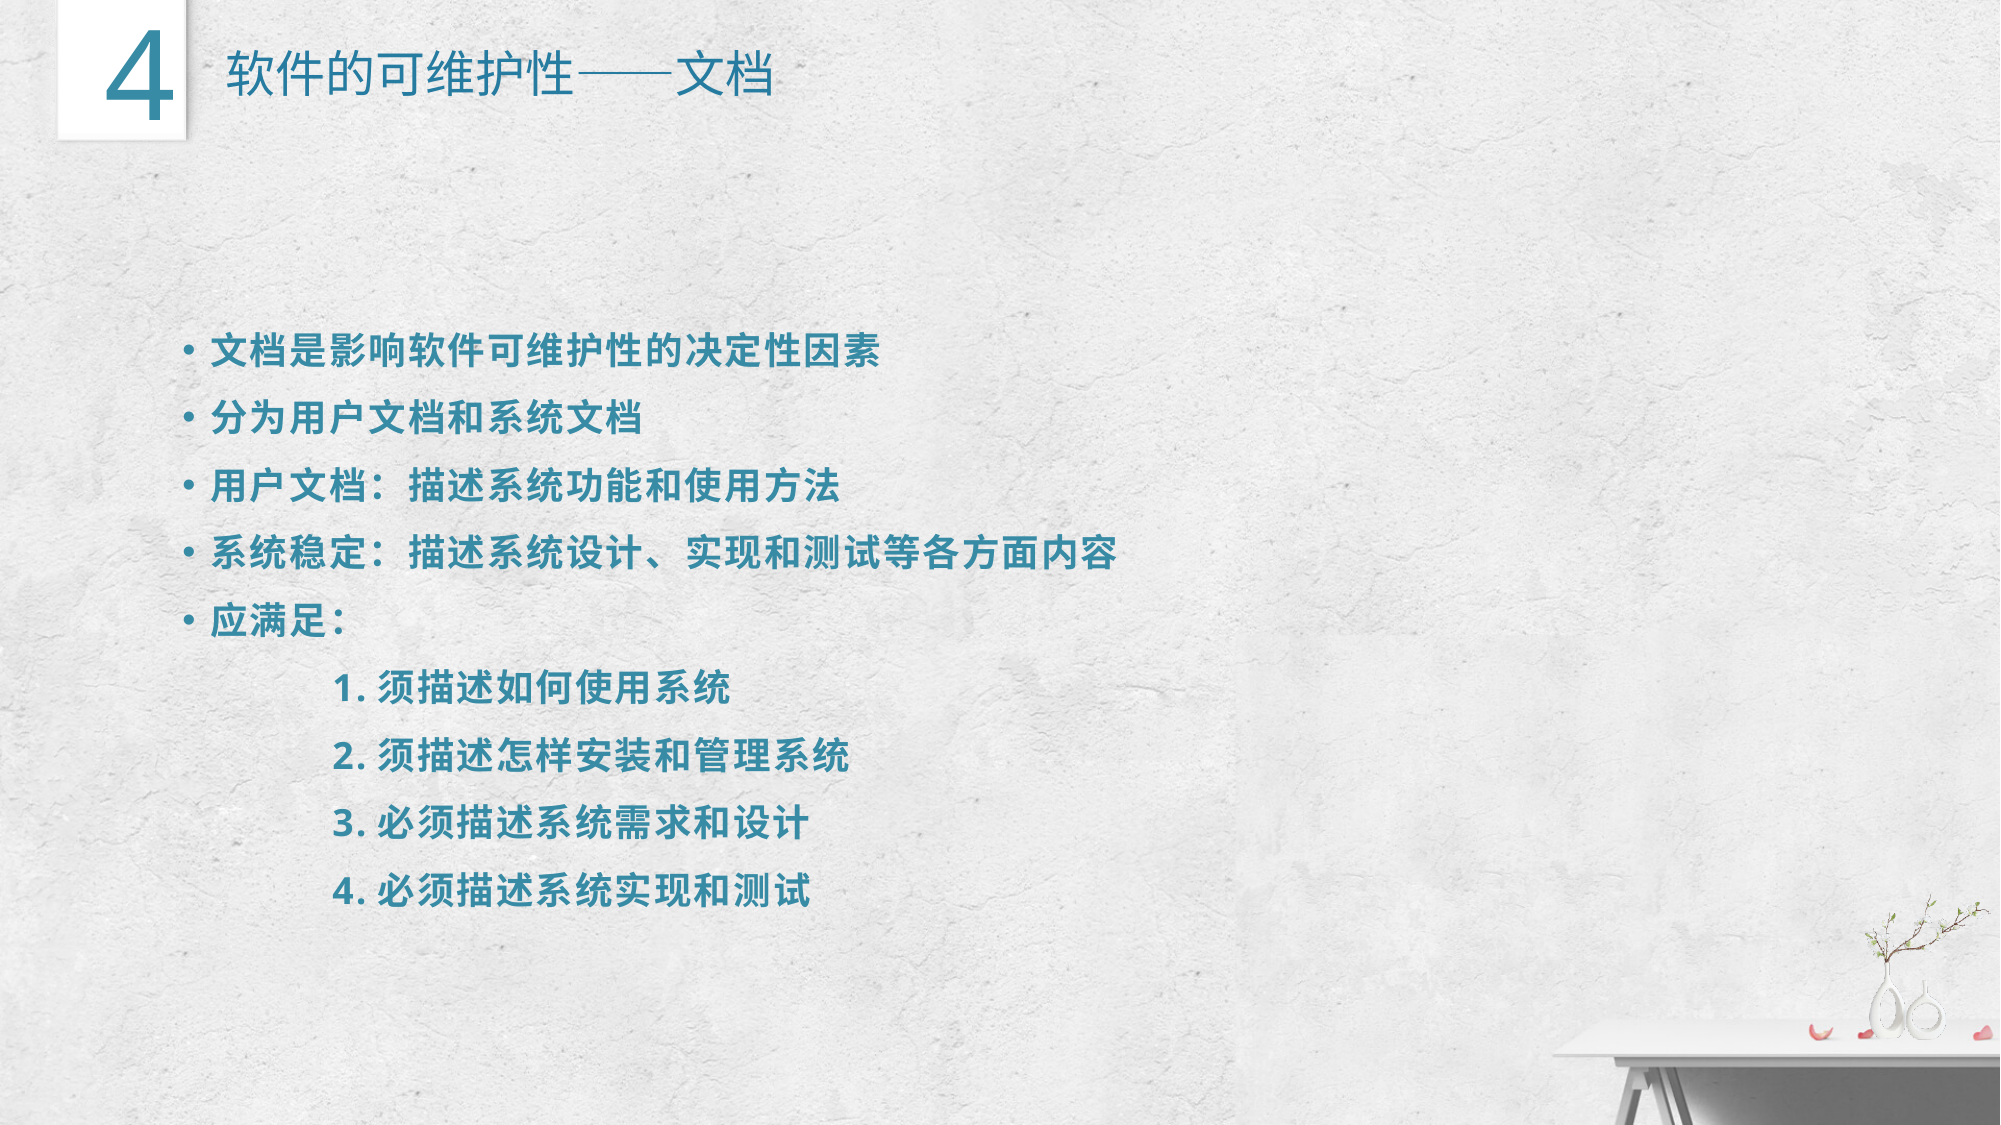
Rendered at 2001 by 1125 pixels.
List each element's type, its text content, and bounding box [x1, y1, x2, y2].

picture [0, 0, 2000, 1125]
text_box 4 [89, 0, 192, 153]
text_box 文档是影响软件可维护性的决定性因素 分为用户文档和系统文档 用户文档：描述系统功能和使用方法 系统稳定：描述系统设计、实现和测试等各方面内容 应满足： 1.须描述如何使用系统 2.须描述怎样安装和管理系统 3.必须描述系统需求和设计 4.必须描述系统实现和测试 [167, 297, 1299, 920]
text_box 软件的可维护性——文档 [210, 35, 924, 110]
